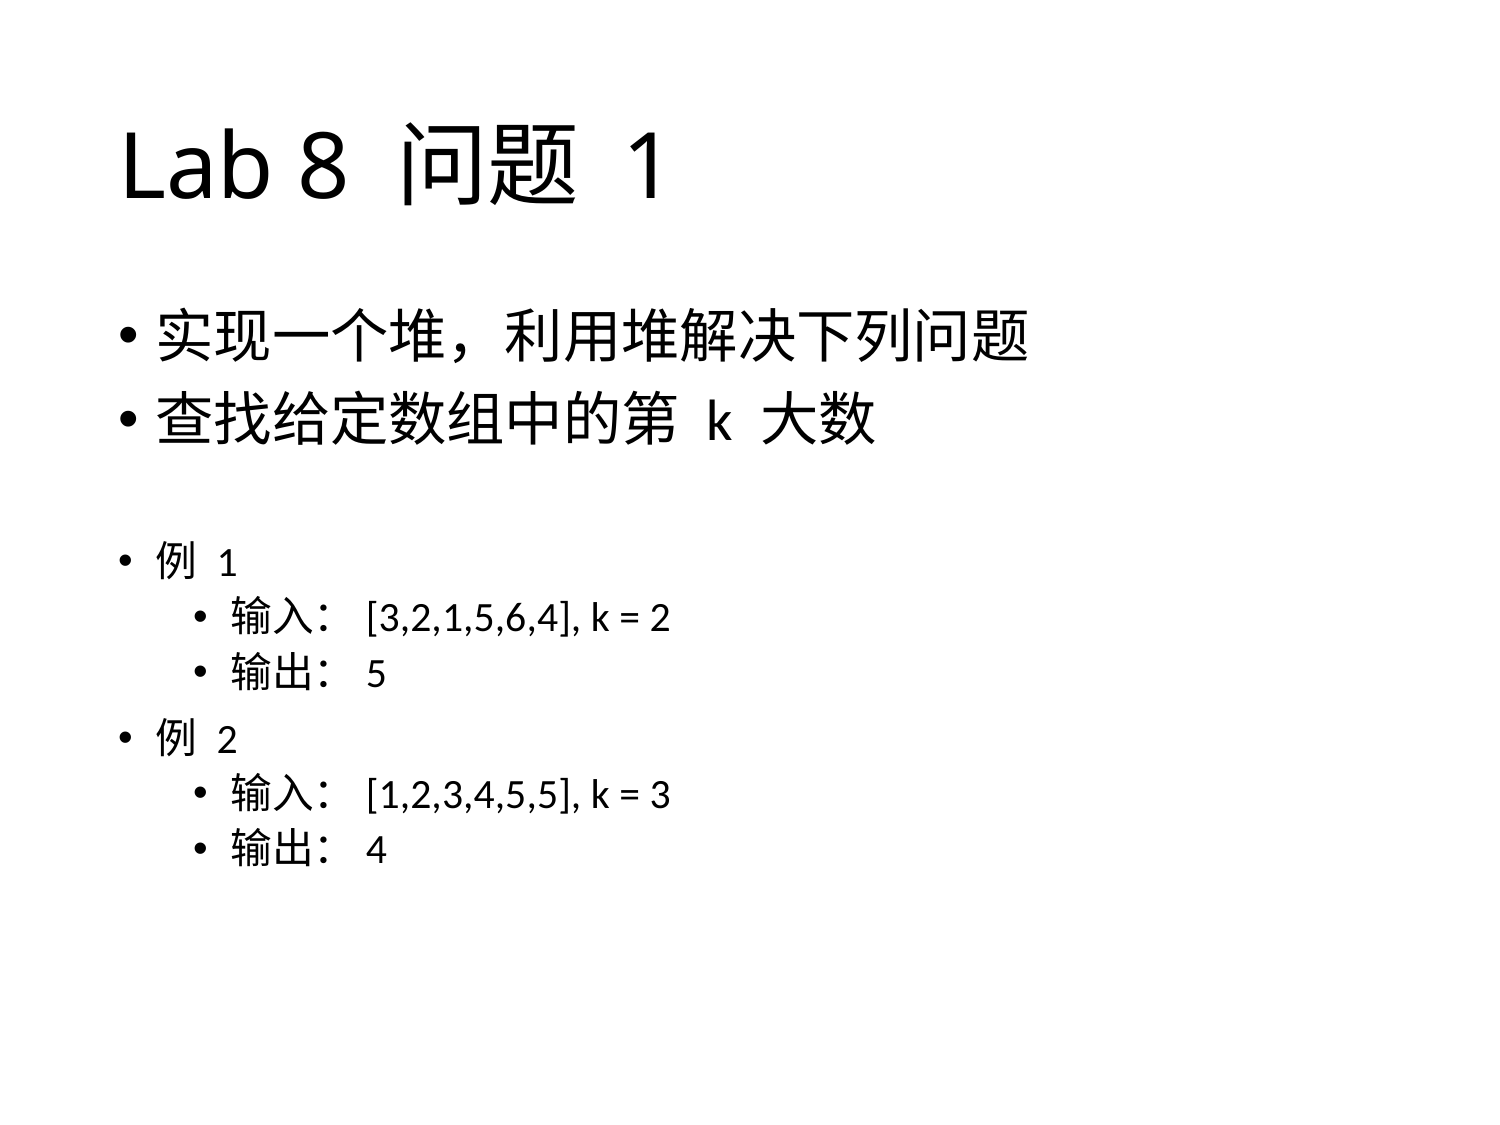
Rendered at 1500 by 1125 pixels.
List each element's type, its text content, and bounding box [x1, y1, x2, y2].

list 实现一个堆，利用堆解决下列问题 查找给定数组中的第 k 大数 例 1 输入：[3,2,1,5,6,4], k = 2 输出：5 例 2 输入：[1,2,3,4,5,5], k = 3 输出：4 [103, 299, 1397, 1014]
title Lab 8 问题 1 [103, 59, 1397, 278]
